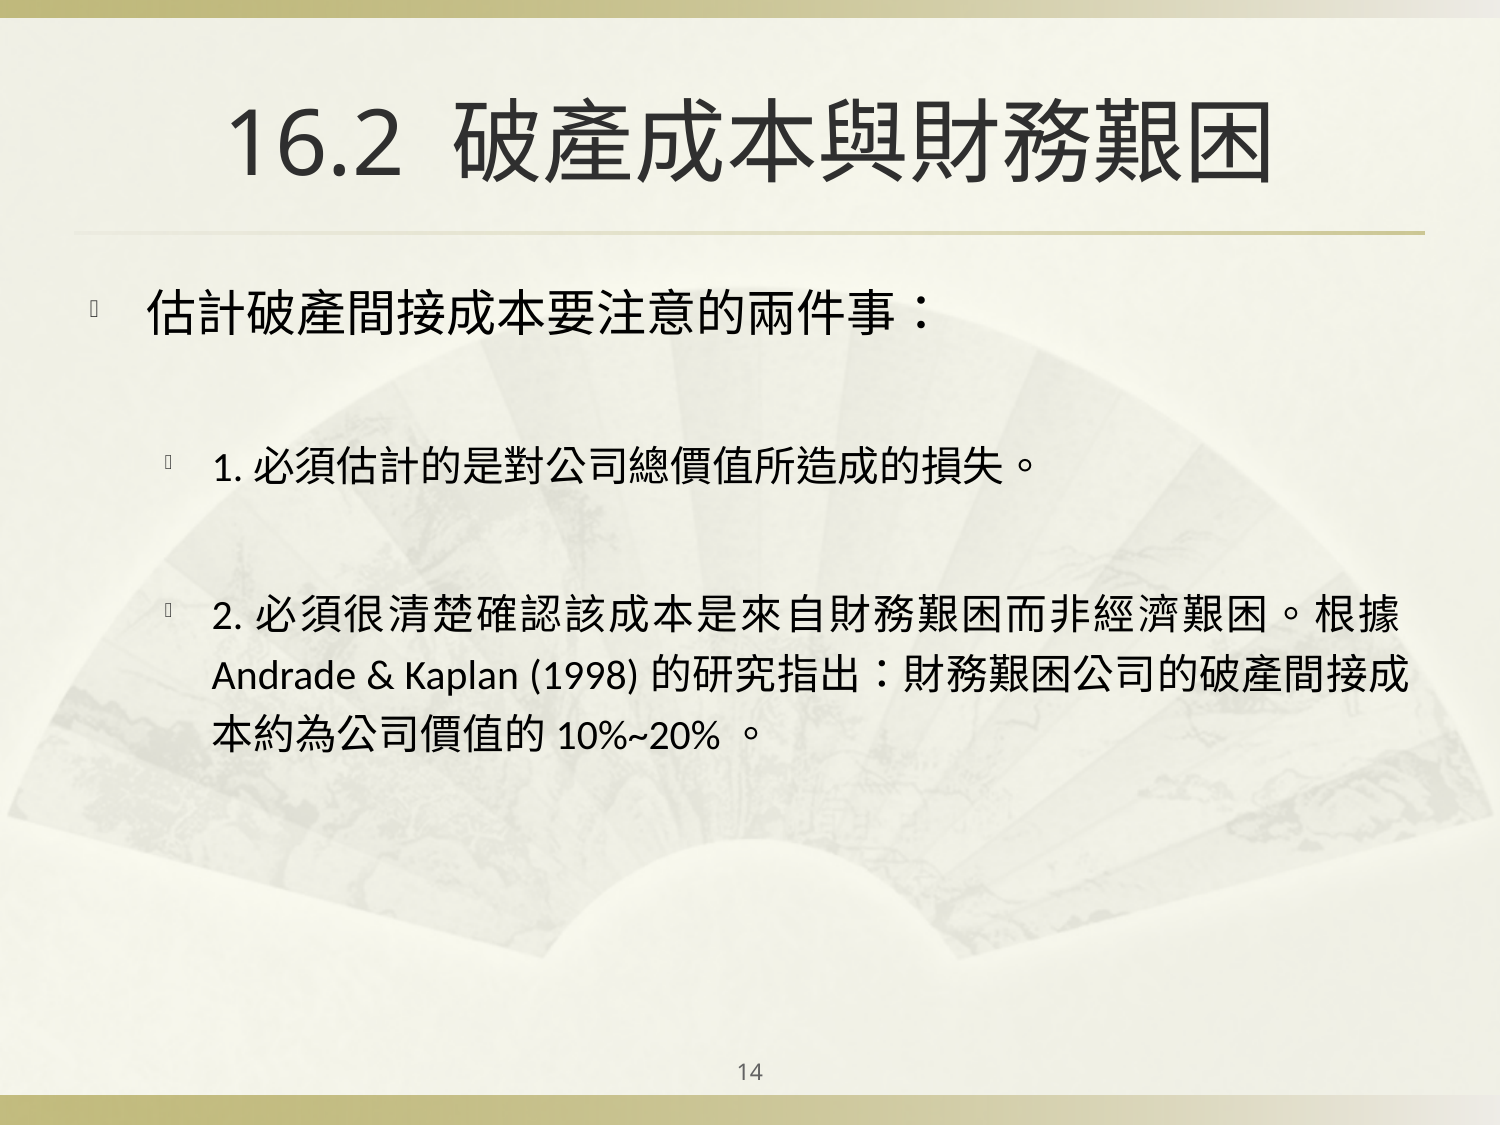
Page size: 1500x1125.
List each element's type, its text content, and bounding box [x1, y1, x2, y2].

title 16.2 破產成本與財務艱困 [75, 45, 1425, 233]
slide_number 14 [675, 1050, 825, 1097]
list 估計破產間接成本要注意的兩件事： 1.必須估計的是對公司總價值所造成的損失。 2.必須很清楚確認該成本是來自財務艱困而非經濟艱困。根據Andrade & Kaplan (1998)的研究指出：財務艱困公司的破產間接成本約為公司價值的10%~20%。 [75, 262, 1425, 1032]
